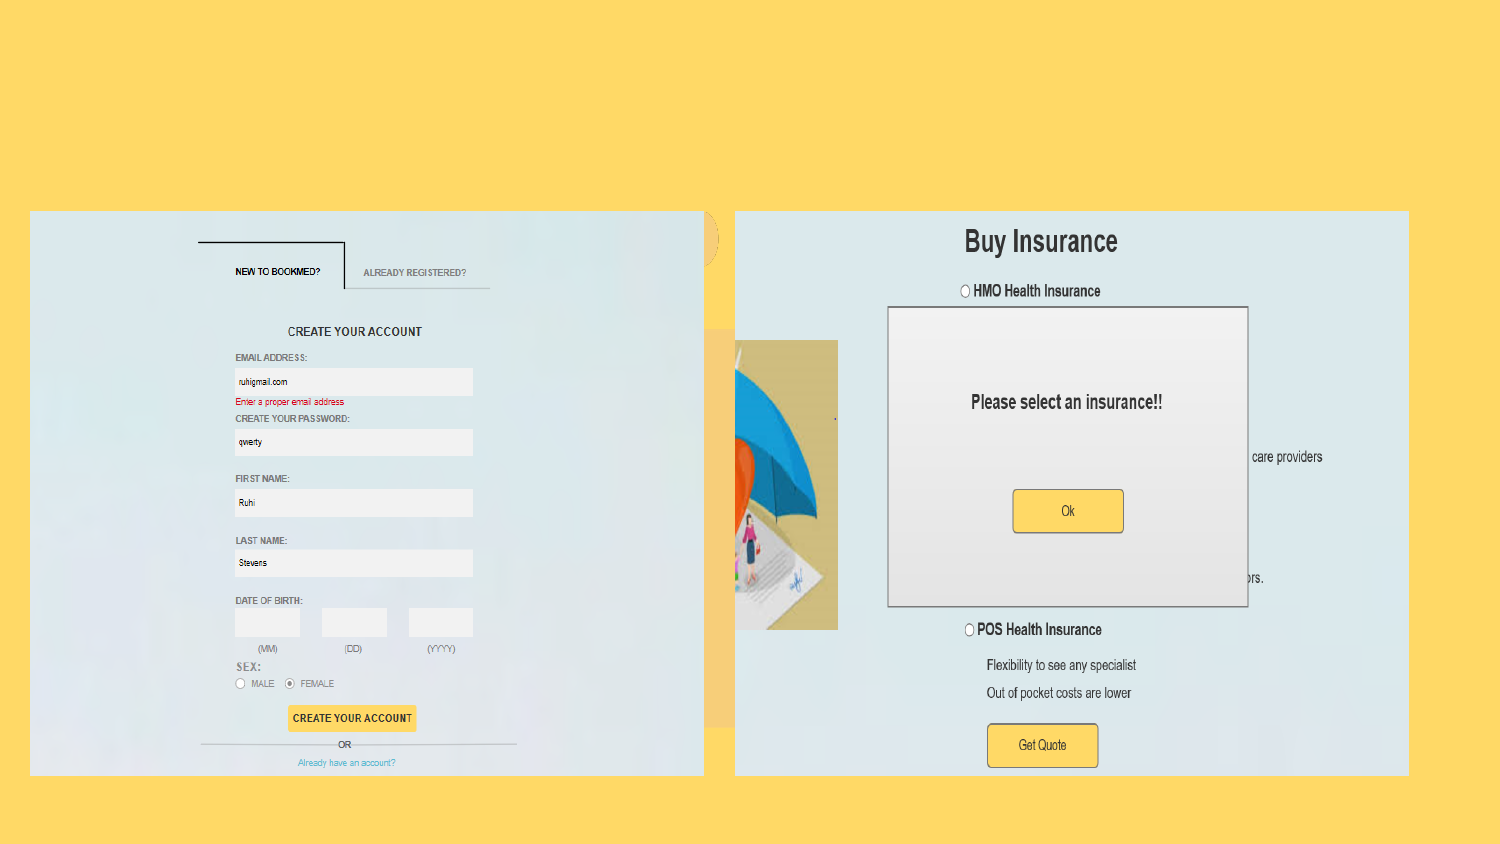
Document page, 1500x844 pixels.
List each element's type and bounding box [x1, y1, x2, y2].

picture [29, 210, 1410, 777]
